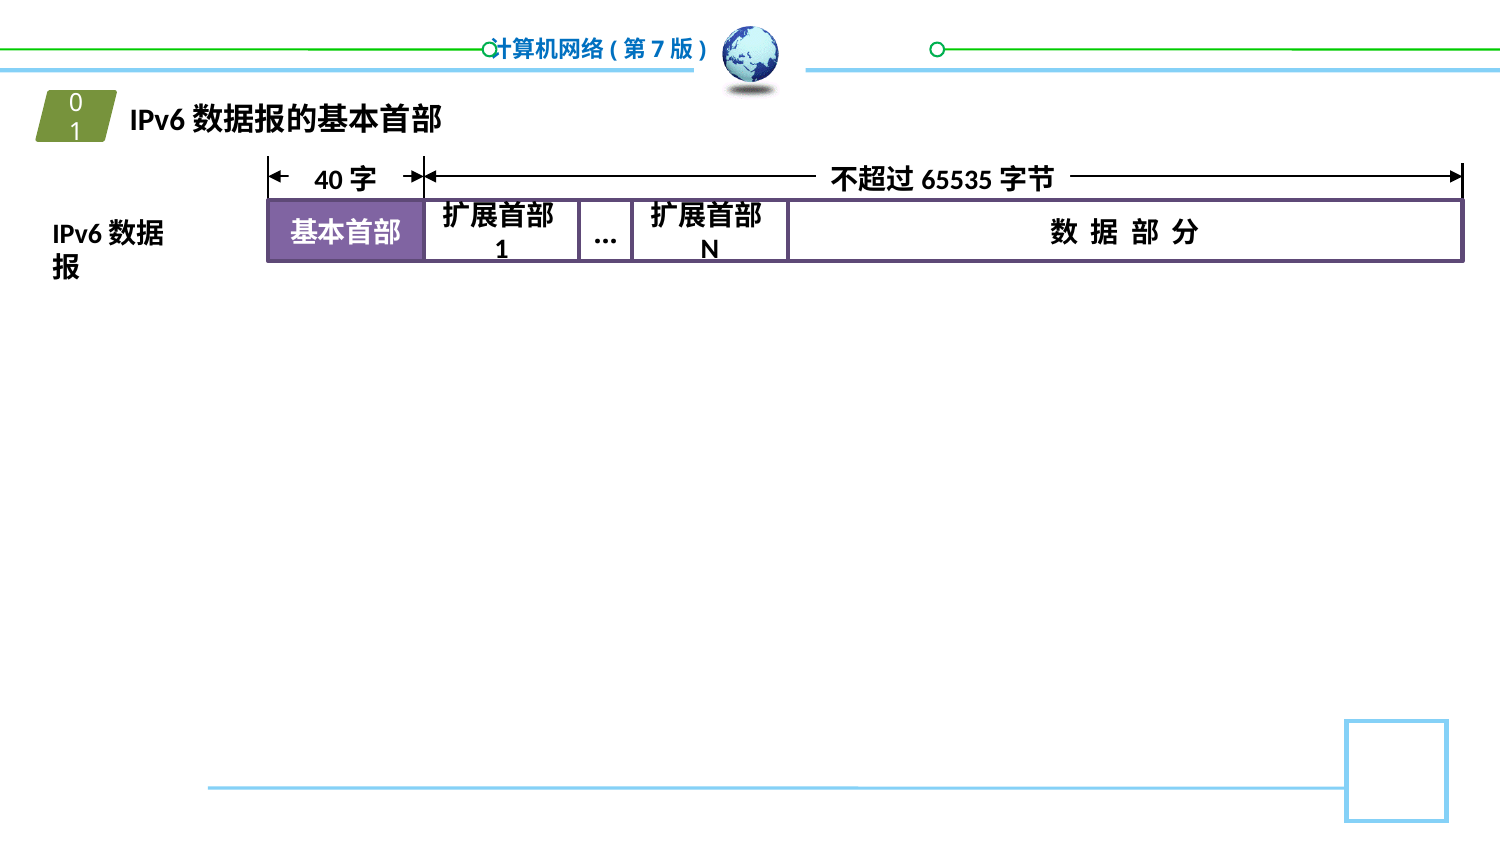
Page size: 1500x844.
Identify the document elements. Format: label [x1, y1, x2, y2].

picture [720, 24, 780, 100]
text_box [423, 200, 1463, 262]
text_box [37, 200, 421, 262]
text_box [423, 153, 1463, 198]
text_box [267, 153, 423, 198]
text_box [37, 91, 751, 146]
